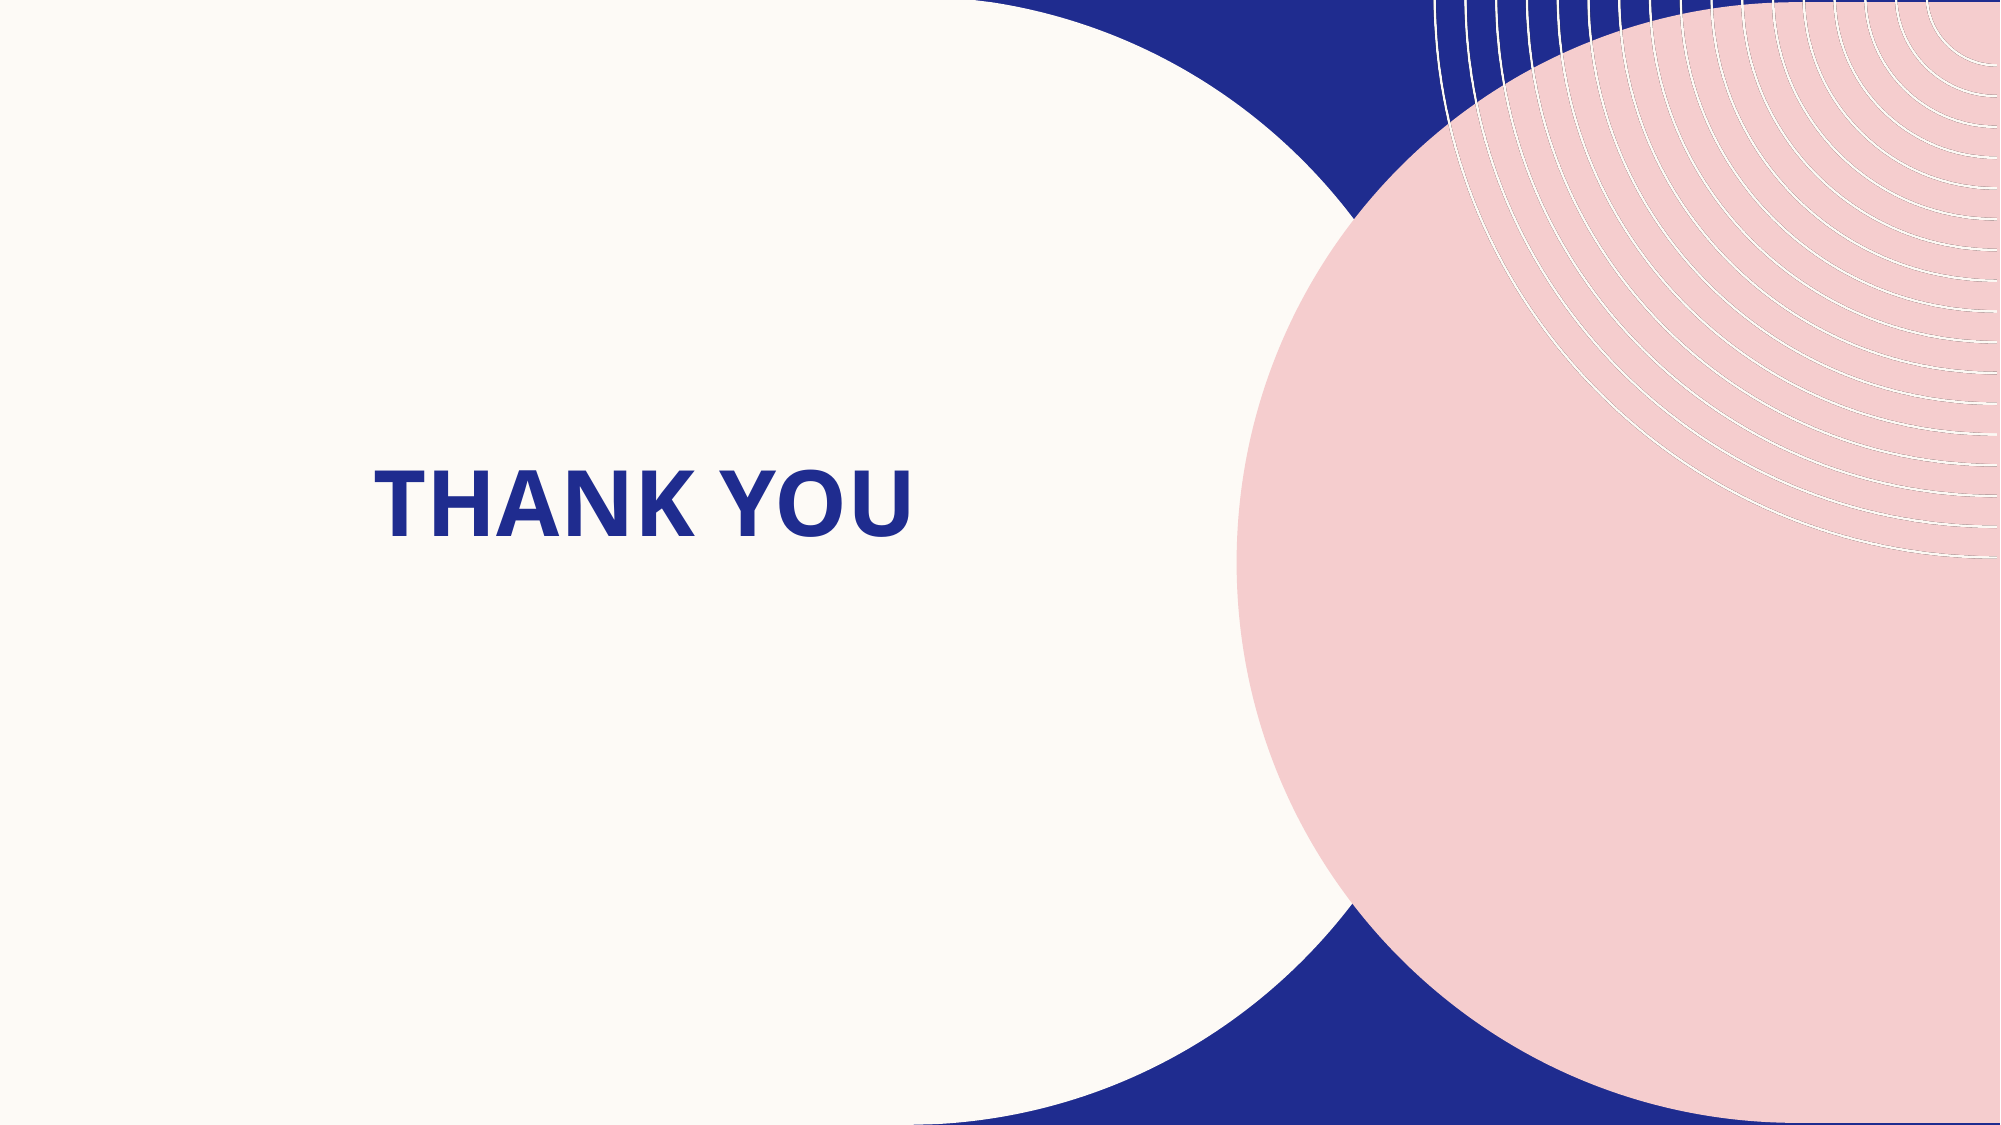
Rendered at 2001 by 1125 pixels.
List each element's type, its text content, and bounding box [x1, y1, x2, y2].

title THANK YOU [358, 453, 1043, 563]
picture [1433, 0, 1997, 559]
